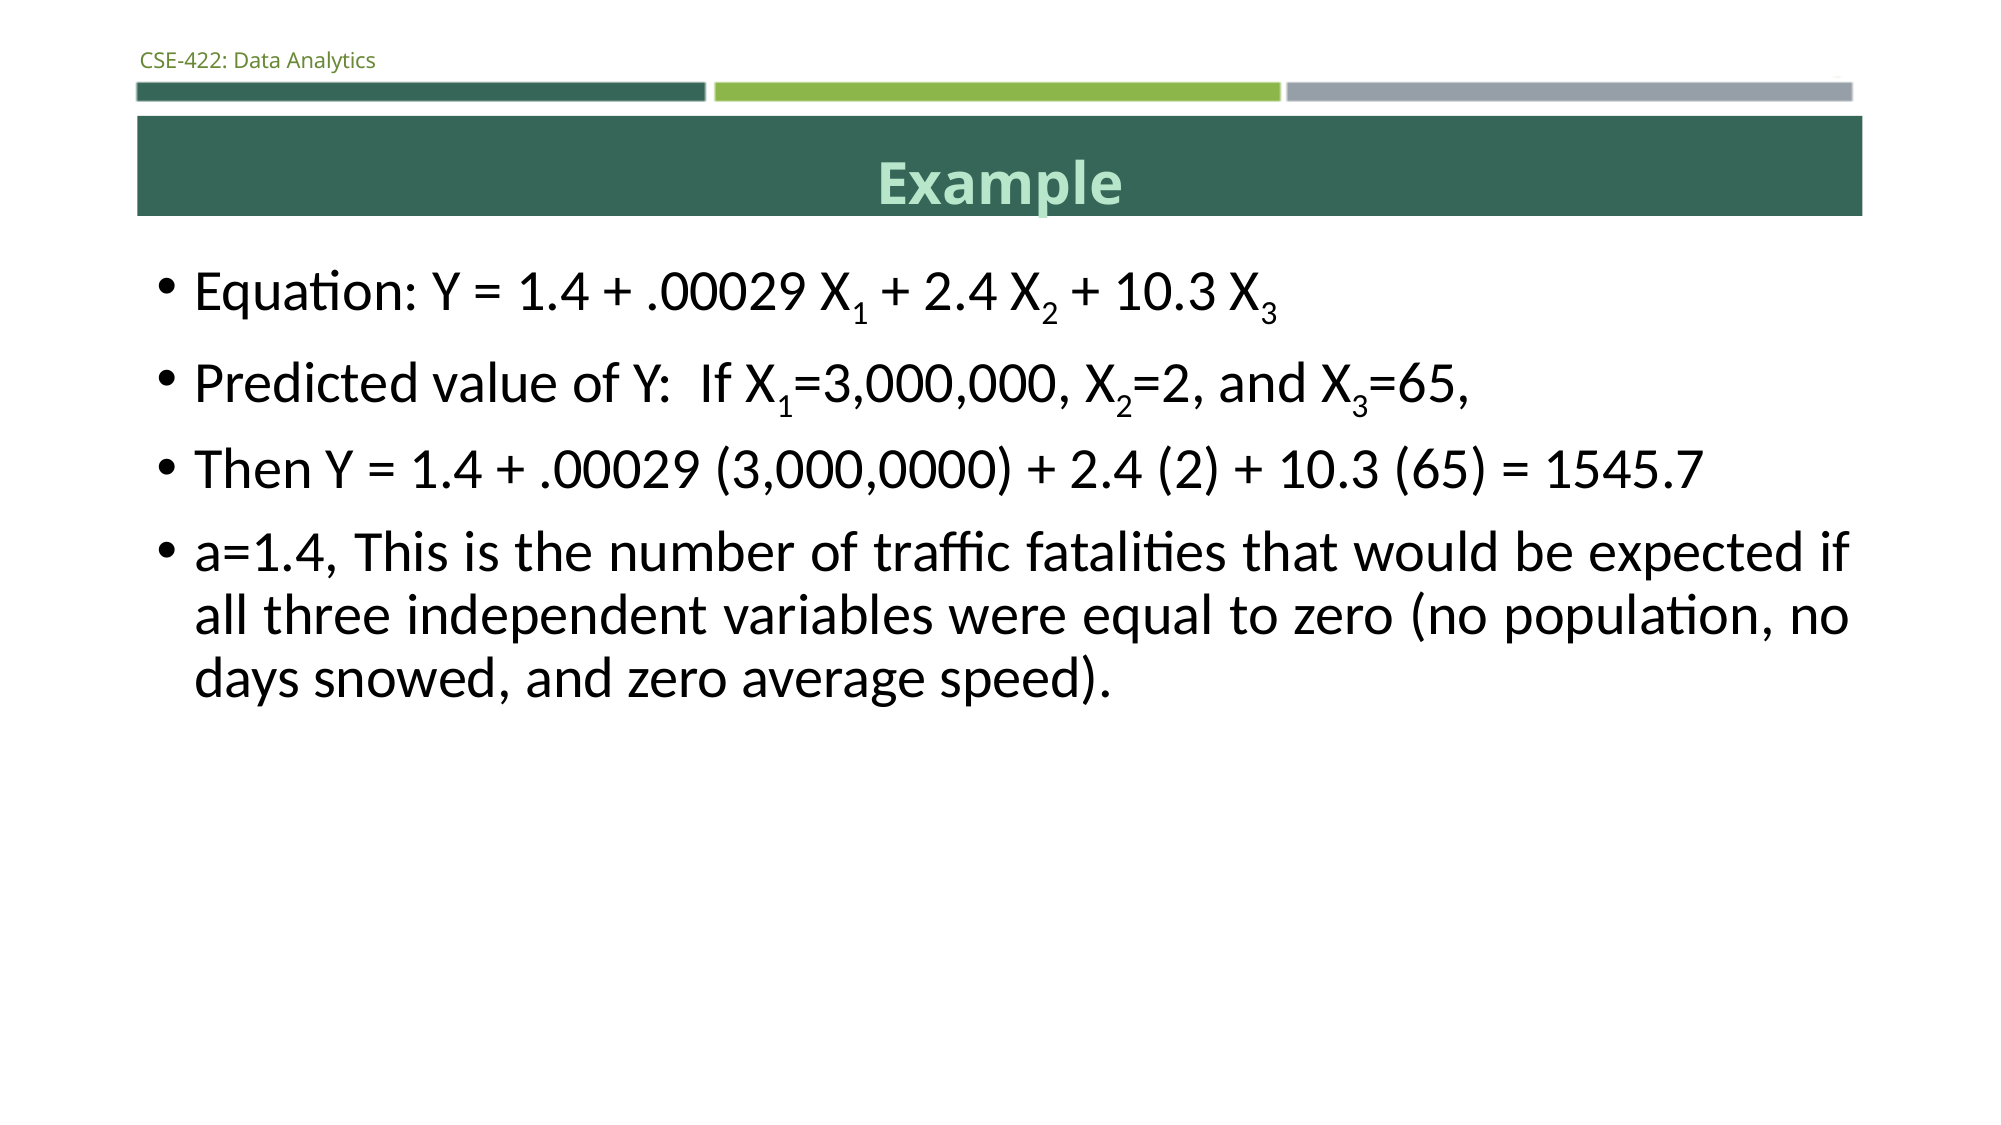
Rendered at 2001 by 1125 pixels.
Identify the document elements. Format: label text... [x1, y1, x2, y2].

text_box Example [137, 115, 1863, 216]
picture [122, 76, 1863, 109]
list Equation: Y = 1.4 + .00029 X1 + 2.4 X2 + 10.3 X3 Predicted value of Y: If X1=3,000,000, X2=2, and X3=65, Then Y = 1.4 + .00029 (3,000,0000) + 2.4 (2) + 10.3 (65) = 1545.7 a=1.4, This is the number of traffic fatalities that would be expected if all three independent variables were equal to zero (no population, no days snowed, and zero average speed). [141, 245, 1867, 960]
text_box CSE-422: Data Analytics [137, 44, 824, 74]
